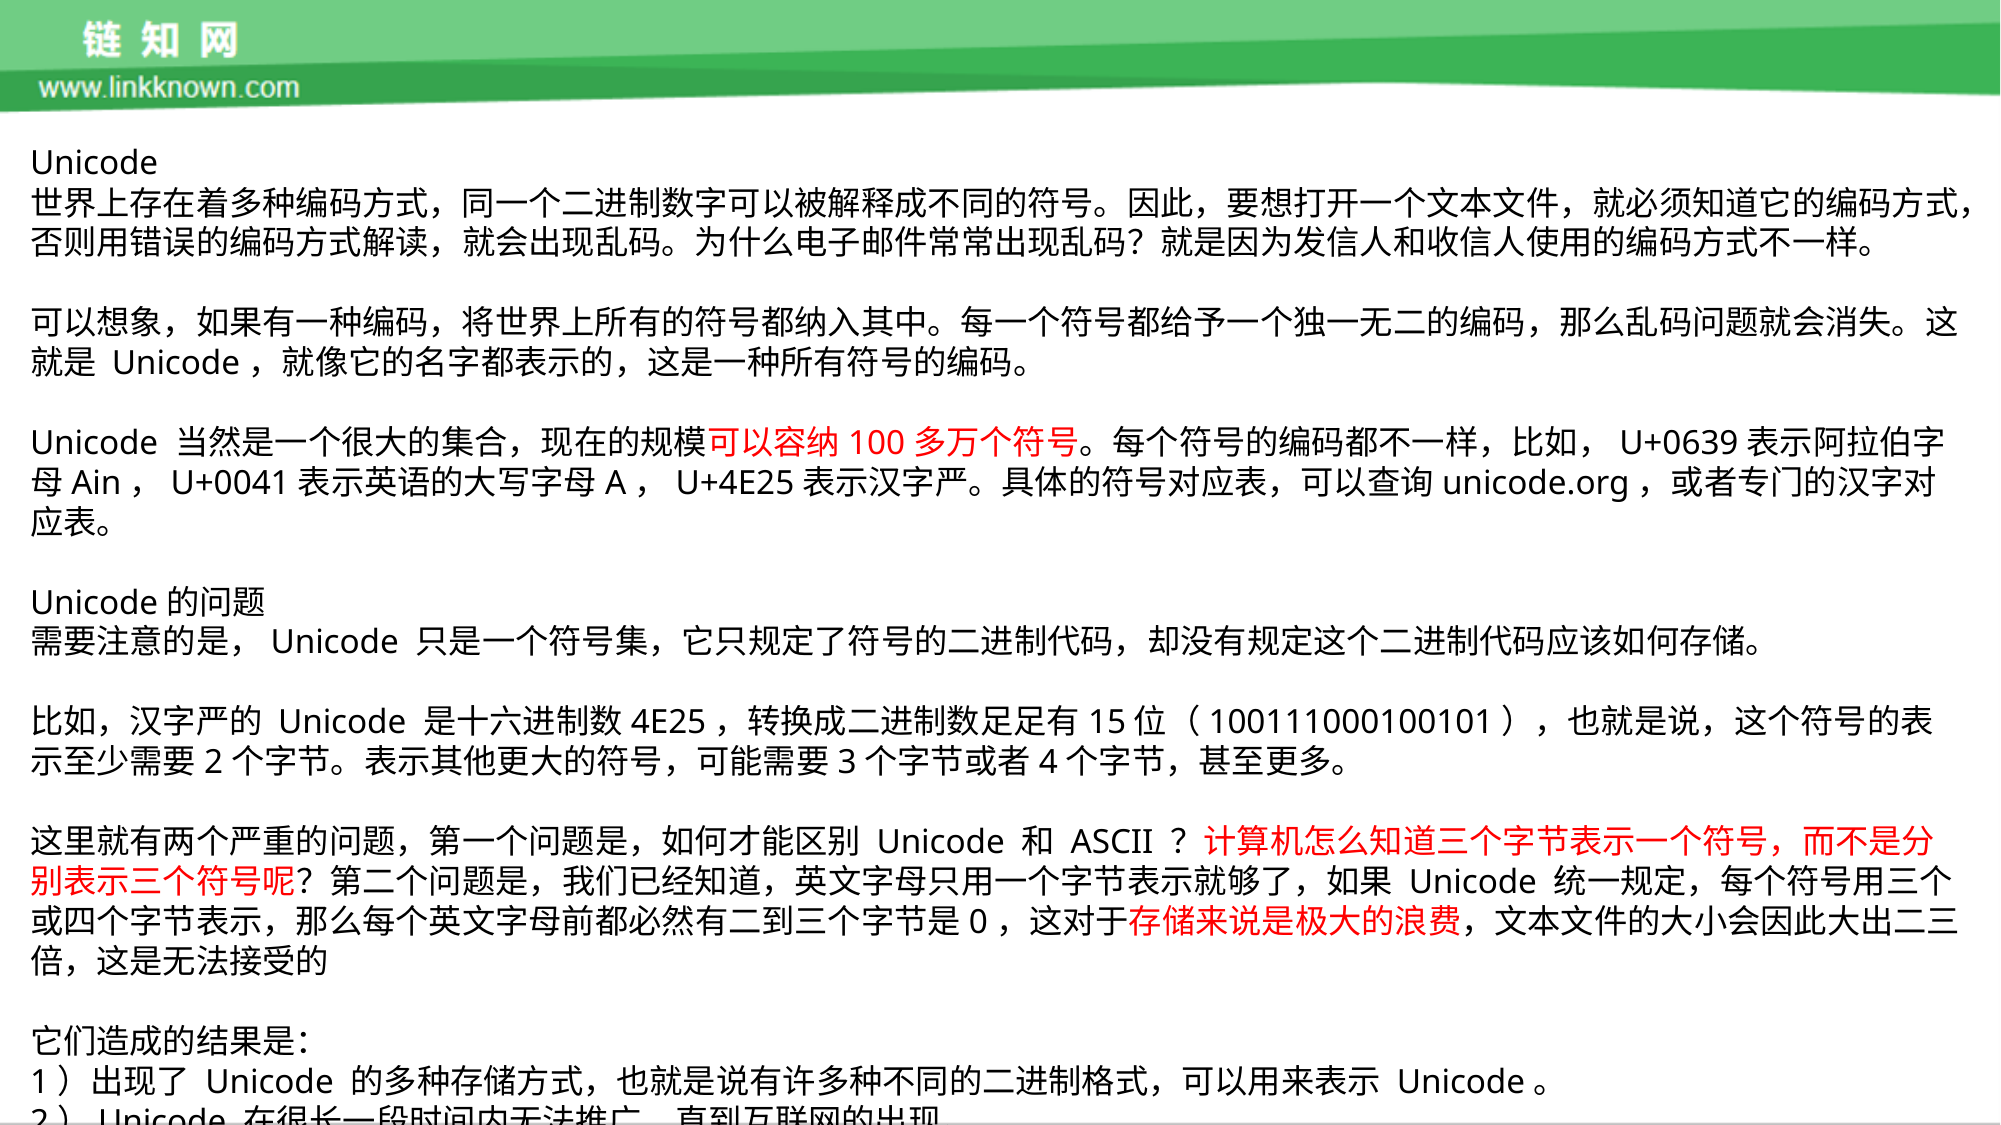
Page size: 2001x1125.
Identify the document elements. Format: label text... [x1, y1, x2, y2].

picture [0, 0, 2001, 1125]
text_box Unicode 世界上存在着多种编码方式，同一个二进制数字可以被解释成不同的符号。因此，要想打开一个文本文件，就必须知道它的编码方式，否则用错误的编码方式解读，就会出现乱码。为什么电子邮件常常出现乱码？就是因为发信人和收信人使用的编码方式不一样。 可以想象，如果有一种编码，将世界上所有的符号都纳入其中。每一个符号都给予一个独一无二的编码，那么乱码问题就会消失。这就是 Unicode，就像它的名字都表示的，这是一种所有符号的编码。 Unicode 当然是一个很大的集合，现在的规模可以容纳100多万个符号。每个符号的编码都不一样，比如，U+0639表示阿拉伯字母Ain，U+0041表示英语的大写字母A，U+4E25表示汉字严。具体的符号对应表，可以查询unicode.org，或者专门的汉字对应表。 Unicode的问题 需要注意的是，Unicode 只是一个符号集，它只规定了符号的二进制代码，却没有规定这个二进制代码应该如何存储。 比如，汉字严的 Unicode 是十六进制数4E25，转换成二进制数足足有15位（100111000100101），也就是说，这个符号的表示至少需要2个字节。表示其他更大的符号，可能需要3个字节或者4个字节，甚至更多。 这里就有两个严重的问题，第一个问题是，如何才能区别 Unicode 和 ASCII ？计算机怎么知道三个字节表示一个符号，而不是分别表示三个符号呢？第二个问题是，我们已经知道，英文字母只用一个字节表示就够了，如果 Unicode 统一规定，每个符号用三个或四个字节表示，那么每个英文字母前都必然有二到三个字节是0，这对于存储来说是极大的浪费，文本文件的大小会因此大出二三倍，这是无法接受的 它们造成的结果是： 1）出现了 Unicode 的多种存储方式，也就是说有许多种不同的二进制格式，可以用来表示 Unicode。 2）Unicode 在很长一段时间内无法推广，直到互联网的出现。 [15, 134, 1982, 1125]
